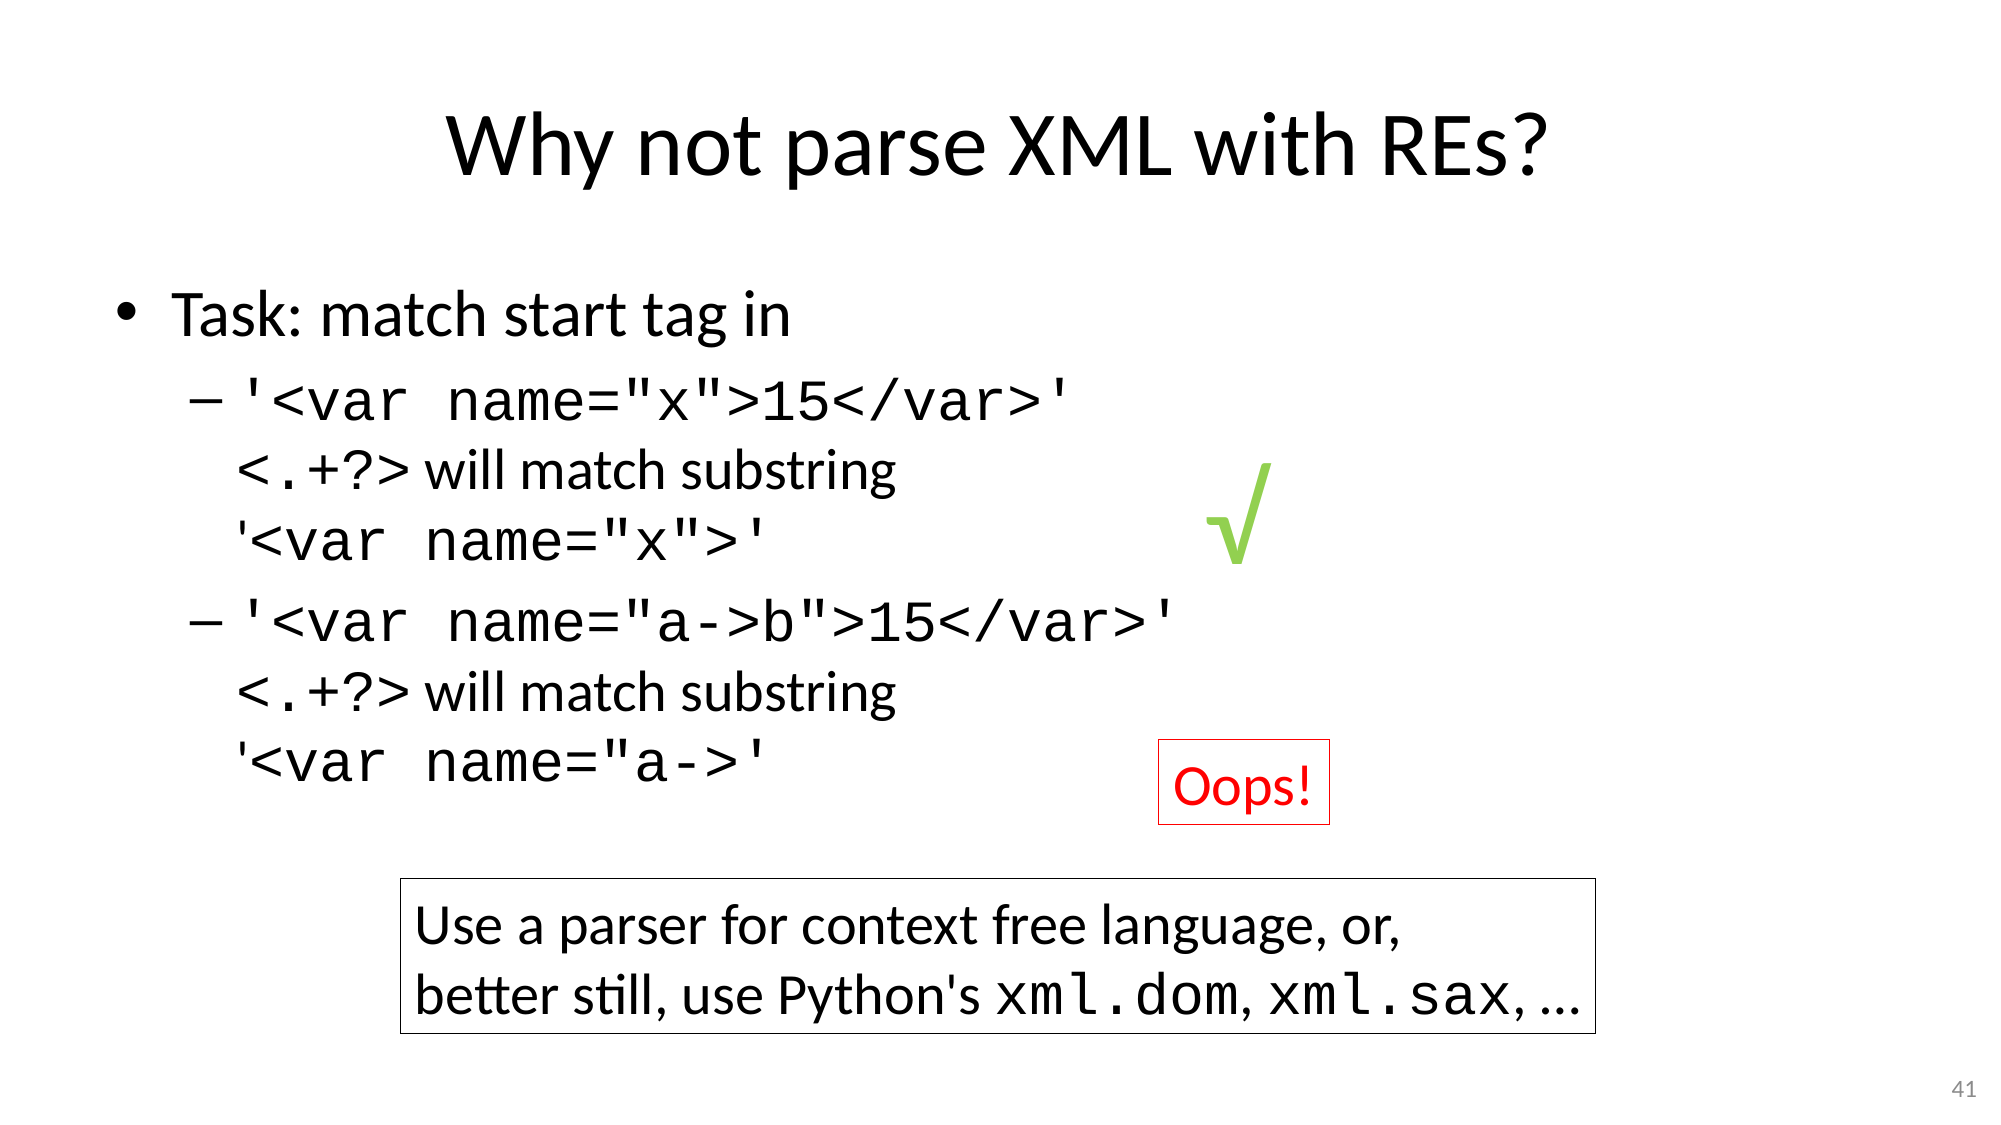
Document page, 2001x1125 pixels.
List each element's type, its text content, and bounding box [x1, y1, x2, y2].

title Why not parse XML with REs? [99, 45, 1900, 233]
text_box Oops! [1158, 739, 1330, 825]
text_box √ [1189, 432, 1282, 598]
list Task: match start tag in '<var name="x">15</var>' <.+?> will match substring '<var name="x">' '<var name="a->b">15</var>' <.+?> will match substring '<var name="a->' [99, 262, 1900, 1005]
slide_number 41 [1525, 1057, 1993, 1118]
text_box Use a parser for context free language, or, better still, use Python's xml.dom, xml.sax, … [400, 878, 1596, 1034]
